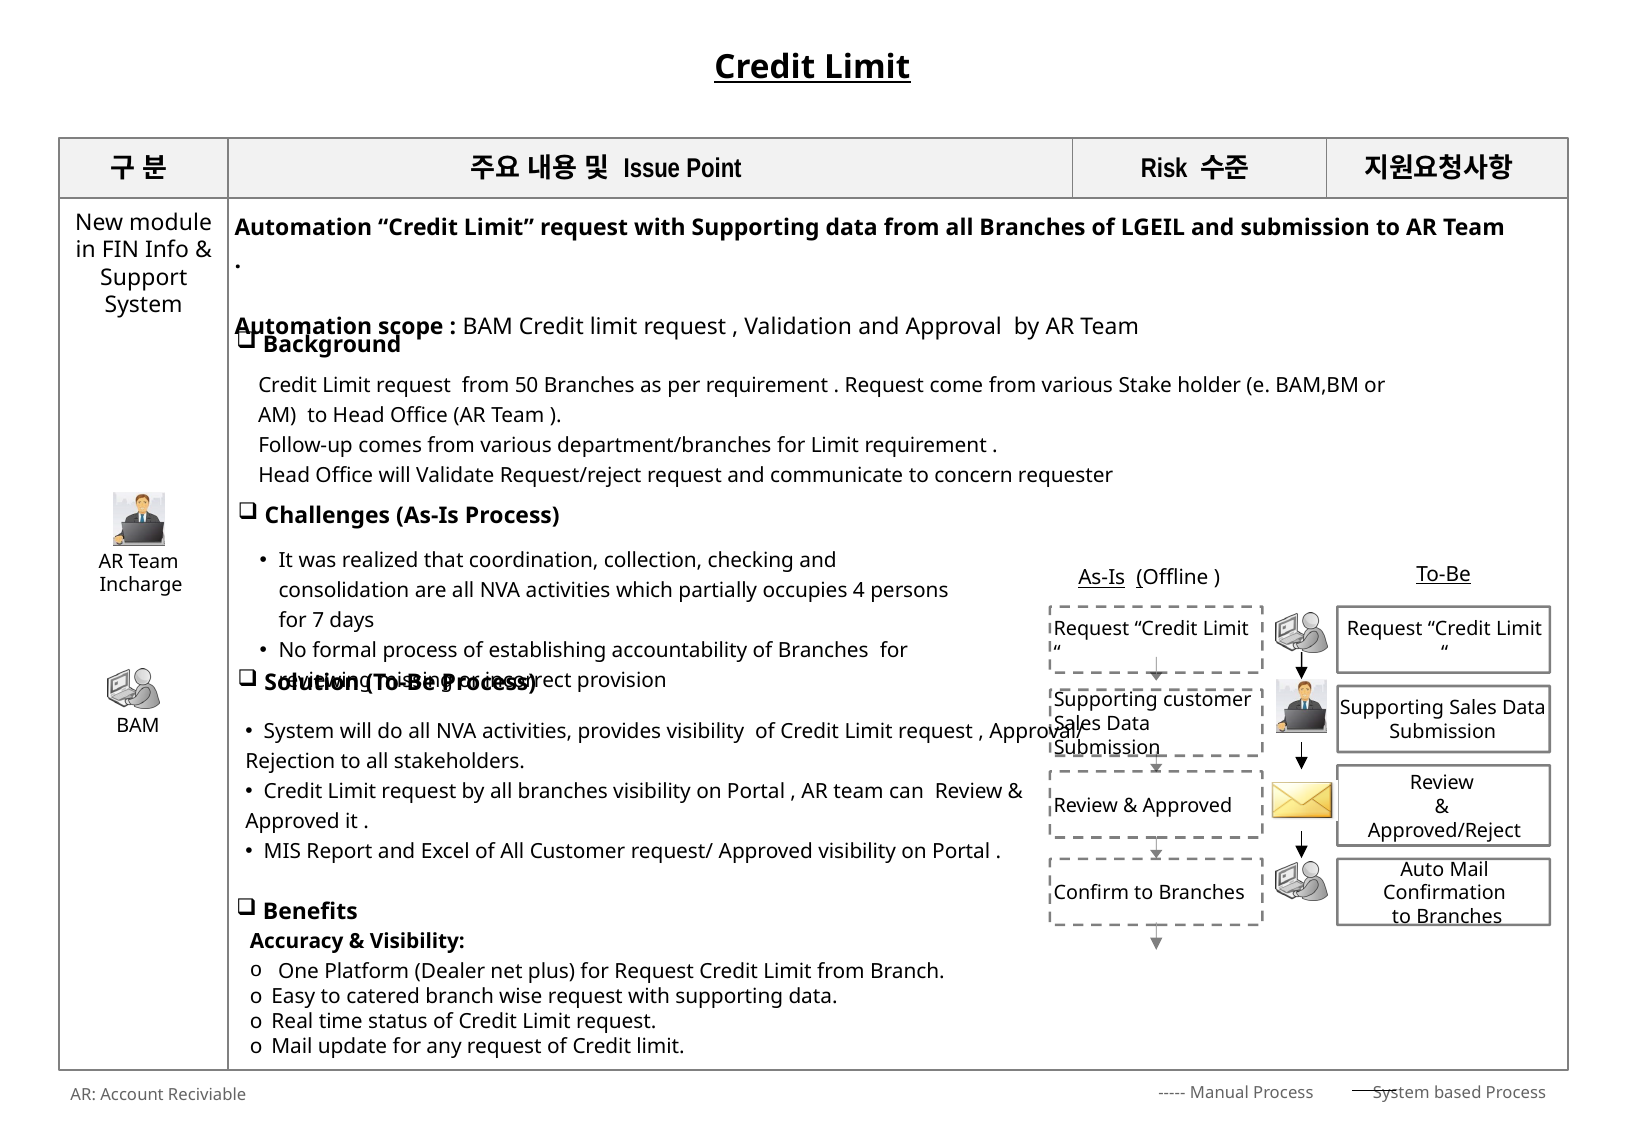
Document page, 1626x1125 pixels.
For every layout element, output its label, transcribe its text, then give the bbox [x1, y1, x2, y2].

text_box Accuracy & Visibility: One Platform (Dealer net plus) for Request Credit Limit from Branch. Easy to catered branch wise request with supporting data. Real time status of Credit Limit request. Mail update for any request of Credit limit. [235, 915, 1212, 1066]
picture [1275, 678, 1328, 733]
text_box AR: Account Reciviable [55, 1072, 1143, 1112]
text_box It was realized that coordination, collection, checking and consolidation are all NVA activities which partially occupies 4 persons for 7 days No formal process of establishing accountability of Branches for reviewing missing or incorrect provision [232, 534, 981, 700]
text_box Benefits [232, 889, 373, 932]
picture [1265, 780, 1338, 821]
text_box Background [232, 322, 417, 359]
text_box Automation “Credit Limit” request with Supporting data from all Branches of LGEIL and submission to AR Team . Automation scope : BAM Credit limit request , Validation and Approval by AR Team [238, 206, 1526, 347]
text_box System will do all NVA activities, provides visibility of Credit Limit request , Approval/Rejection to all stakeholders. Credit Limit request by all branches visibility on Portal , AR team can Review & Approved it . MIS Report and Excel of All Customer request/ Approved visibility on Portal . [232, 705, 1128, 901]
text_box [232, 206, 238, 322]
text_box Request “Credit Limit “ [1335, 604, 1552, 675]
text_box As-Is (Offline ) [1063, 551, 1249, 597]
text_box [229, 137, 1569, 199]
picture [106, 668, 160, 709]
text_box Auto Mail Confirmation to Branches [1335, 857, 1552, 927]
picture [113, 492, 165, 546]
text_box [231, 204, 1570, 1072]
text_box New module in FIN Info & Support System [50, 199, 223, 325]
text_box Request “Credit Limit “ [1048, 605, 1264, 675]
text_box BAM [55, 709, 221, 740]
text_box Review & Approved [1048, 769, 1264, 840]
text_box Credit Limit request from 50 Branches as per requirement . Request come from various Stake holder (e. BAM,BM or AM) to Head Office (AR Team ). Follow-up comes from various department/branches for Limit requirement . Head Office will Validate Request/reject request and communicate to concern requester [232, 359, 1425, 495]
text_box Supporting Sales Data Submission [1336, 684, 1552, 754]
picture [1275, 861, 1328, 902]
text_box Supporting customer Sales Data Submission [1048, 688, 1264, 758]
text_box AR Team Incharge [58, 545, 223, 599]
text_box Credit Limit [0, 37, 1625, 93]
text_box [58, 137, 227, 199]
text_box ----- Manual Process System based Process [1143, 1070, 1588, 1109]
text_box Confirm to Branches [1048, 857, 1264, 927]
text_box To-Be [1396, 547, 1491, 593]
text_box Challenges (As-Is Process) [232, 493, 575, 534]
text_box [57, 325, 223, 1072]
picture [1275, 612, 1328, 653]
text_box Review & Approved/Reject [1335, 763, 1552, 848]
